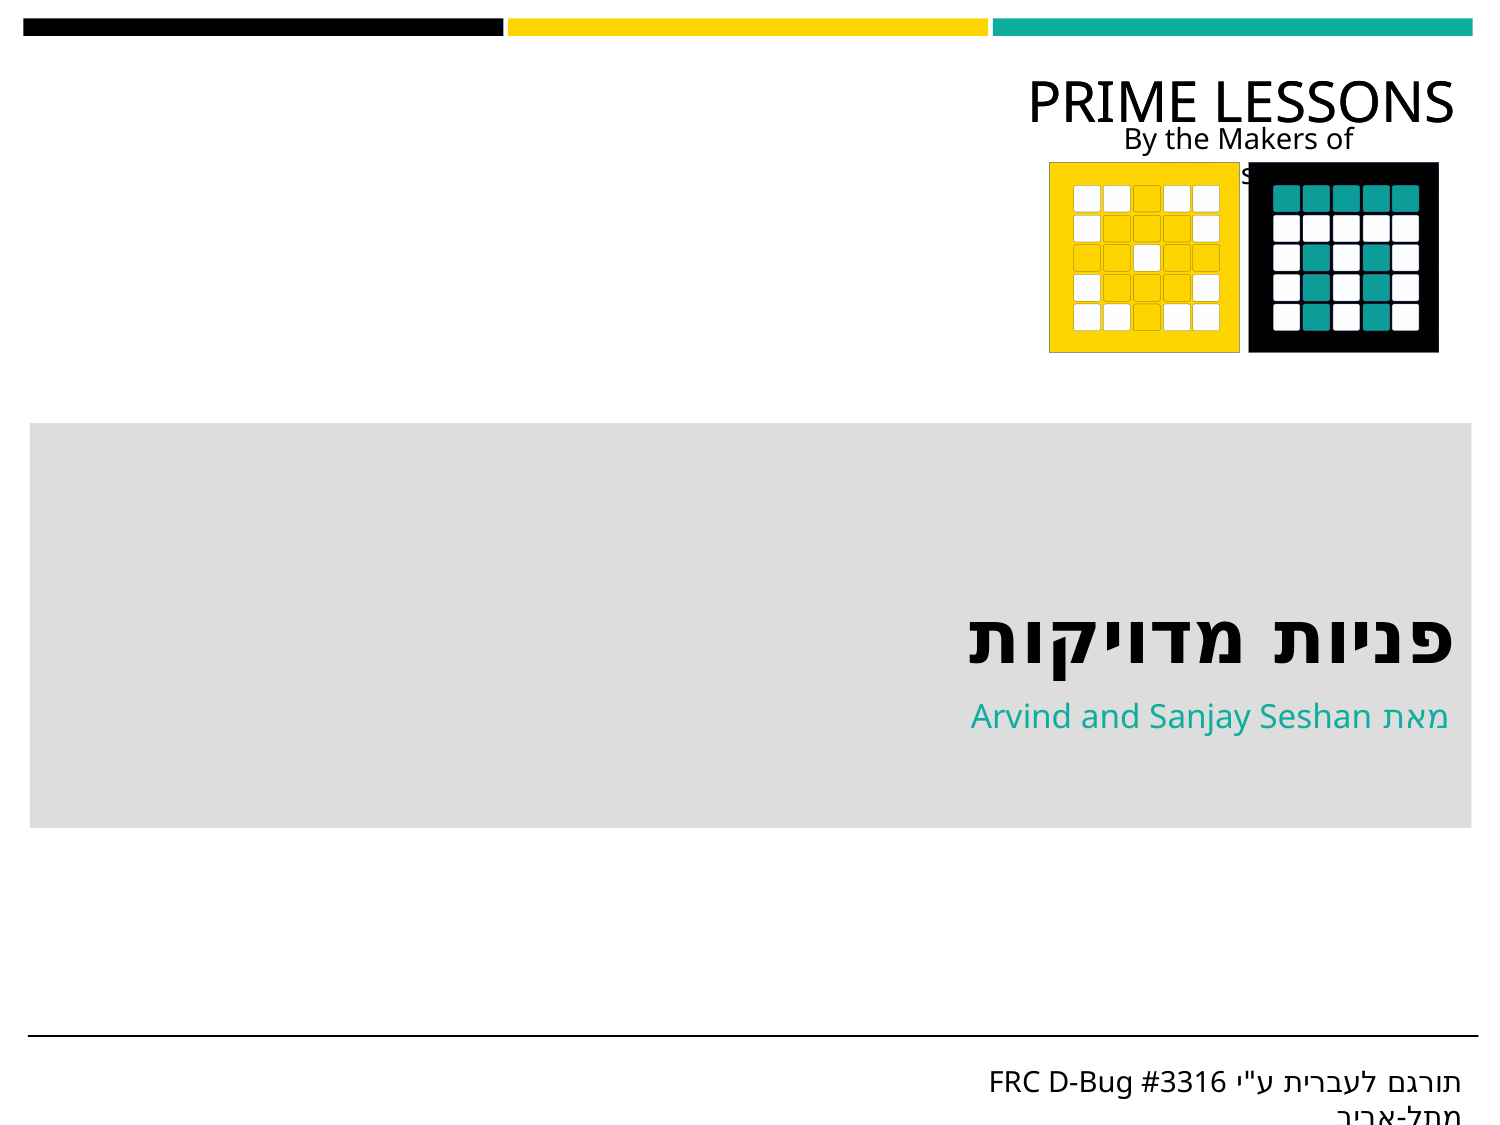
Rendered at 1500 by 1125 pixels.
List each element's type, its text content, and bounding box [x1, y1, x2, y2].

picture [1049, 162, 1240, 353]
title פניות מדויקות [29, 439, 1472, 686]
picture [1248, 162, 1439, 353]
text_box מאת Arvind and Sanjay Seshan [522, 687, 1465, 785]
